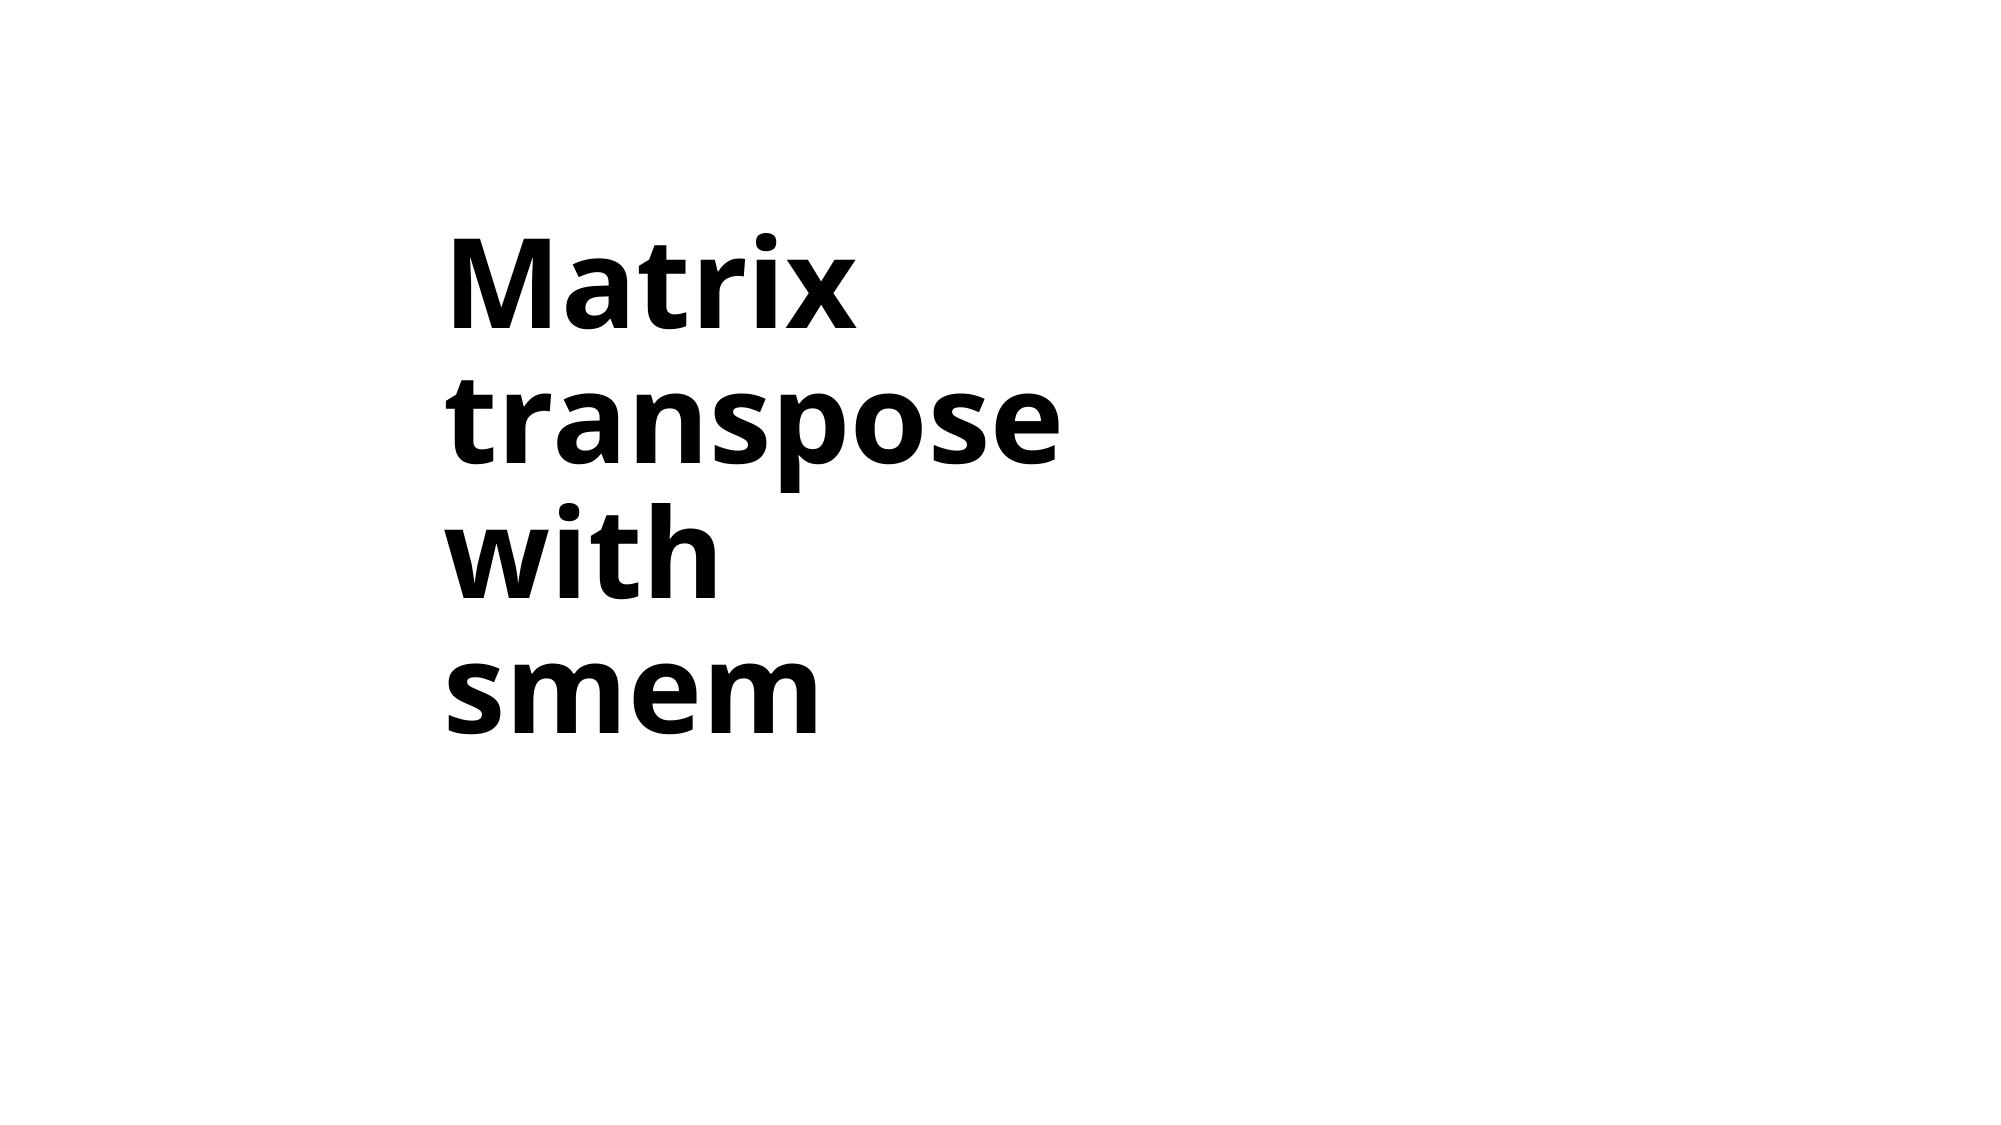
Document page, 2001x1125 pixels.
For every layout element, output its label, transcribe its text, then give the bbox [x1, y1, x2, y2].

title Matrix transpose with smem [428, 376, 1112, 769]
